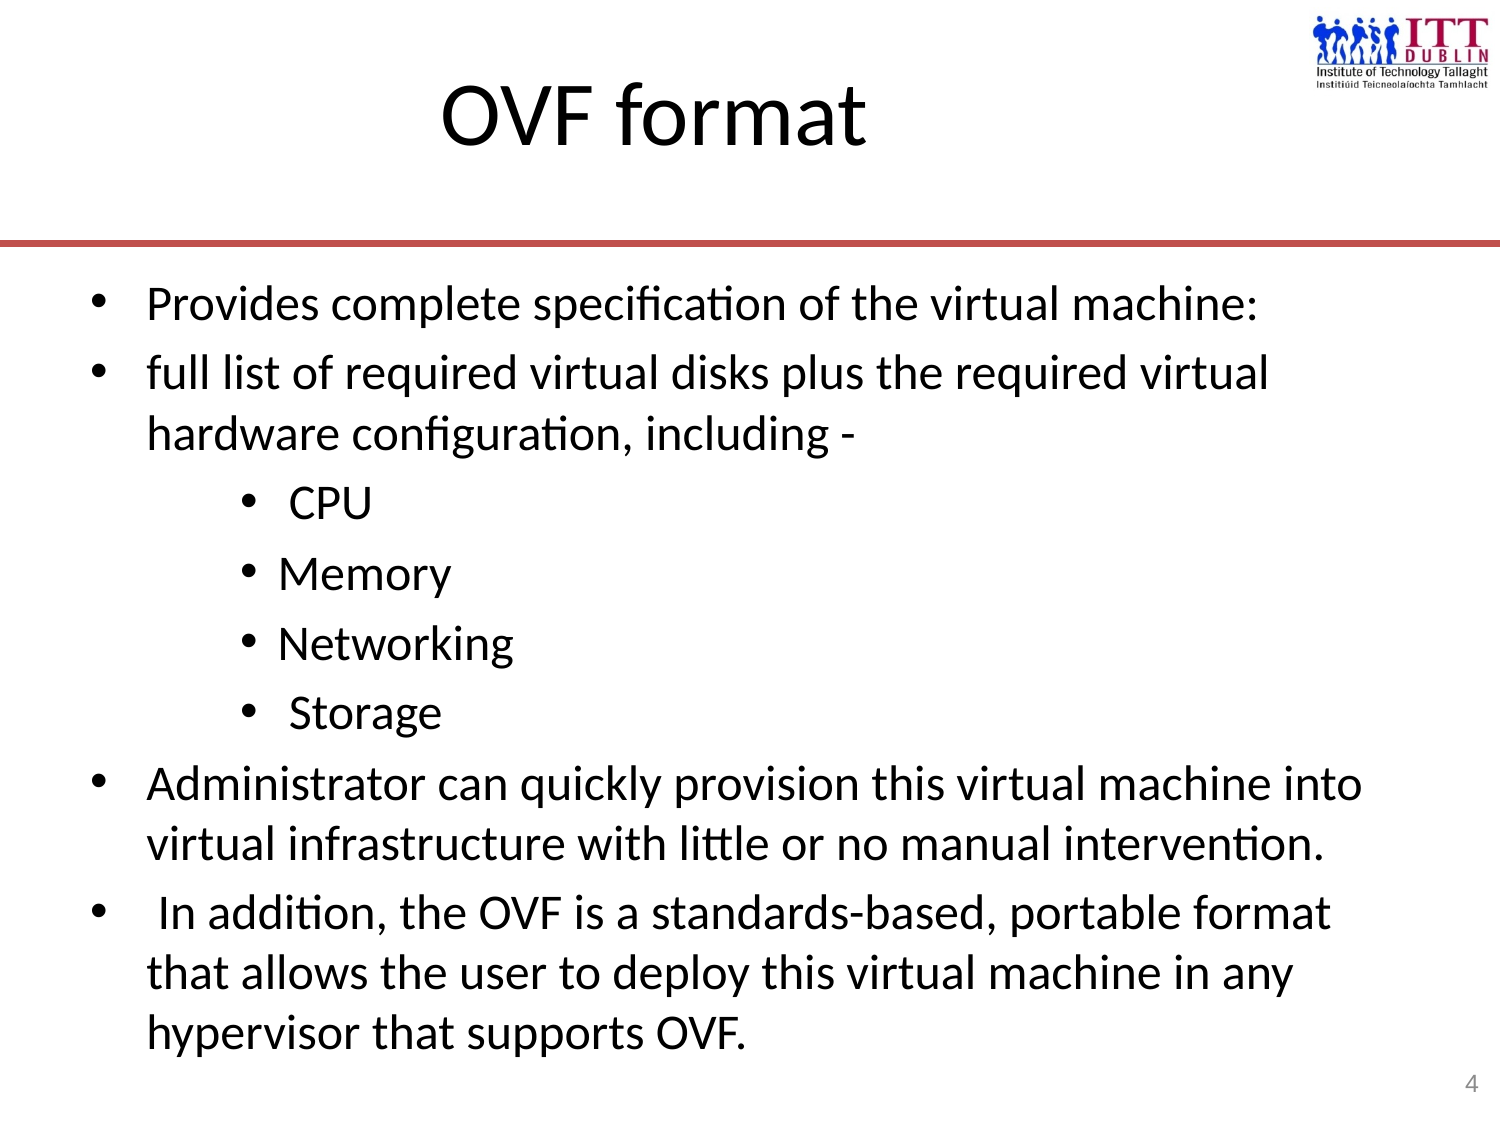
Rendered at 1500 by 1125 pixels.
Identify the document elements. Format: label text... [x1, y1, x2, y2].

picture [1309, 7, 1495, 96]
list Provides complete specification of the virtual machine: full list of required virtual disks plus the required virtual hardware configuration, including - CPU Memory Networking Storage Administrator can quickly provision this virtual machine into virtual infrastructure with little or no manual intervention. In addition, the OVF is a standards-based, portable format that allows the user to deploy this virtual machine in any hypervisor that supports OVF. [74, 262, 1426, 1006]
title OVF format [74, 44, 1235, 173]
slide_number 4 [1411, 1046, 1495, 1119]
